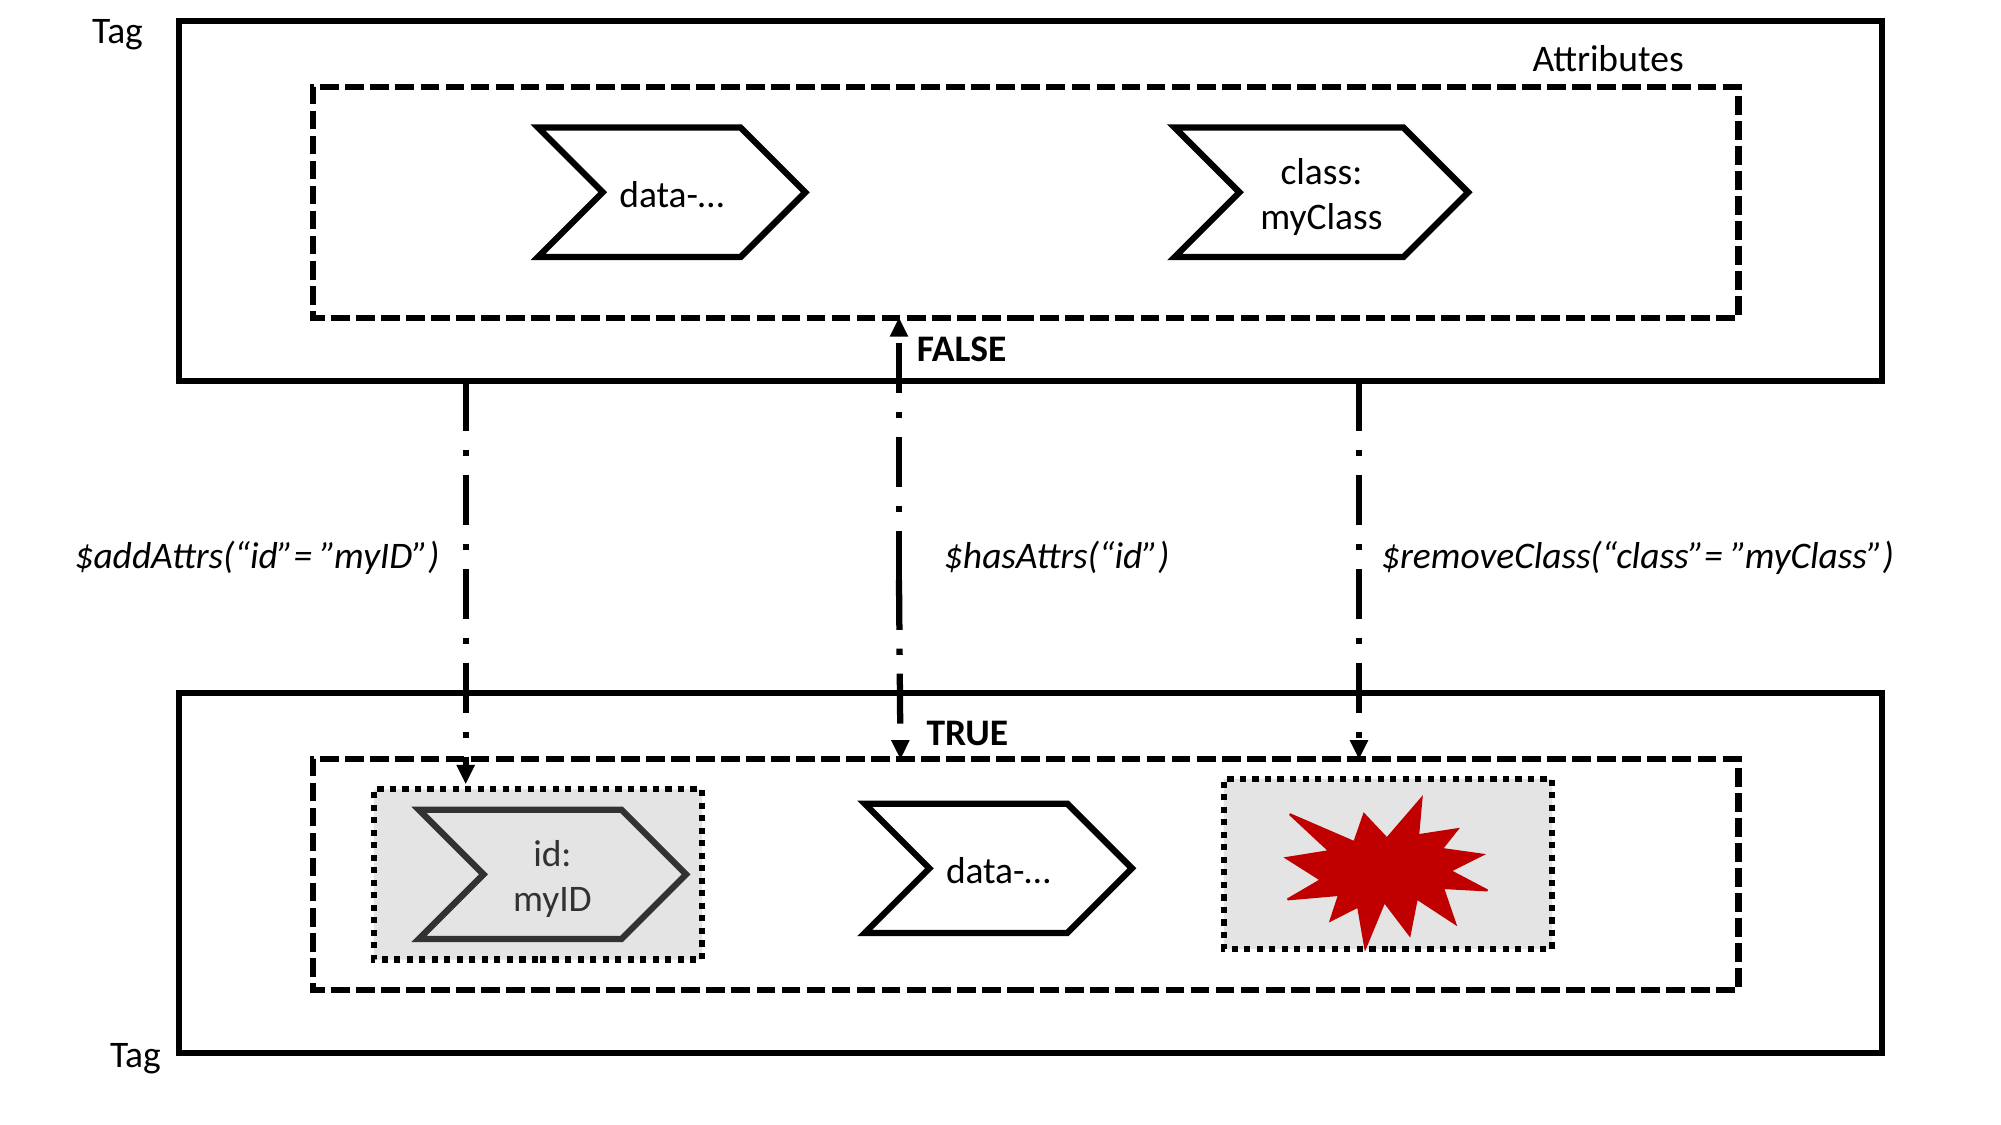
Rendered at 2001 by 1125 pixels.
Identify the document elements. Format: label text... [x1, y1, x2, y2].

text_box [373, 788, 703, 961]
text_box $hasAttrs(“id”) [929, 523, 1232, 583]
text_box $addAttrs(“id”= ”myID”) [59, 524, 465, 584]
text_box [178, 20, 1883, 382]
text_box [312, 86, 1740, 319]
text_box $removeClass(“class”= ”myClass”) [1366, 523, 1949, 583]
text_box FALSE [902, 317, 1054, 377]
text_box Attributes [1517, 26, 1699, 86]
text_box [312, 758, 1740, 991]
text_box Tag [95, 1022, 176, 1083]
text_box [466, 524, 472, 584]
text_box Tag [77, 0, 159, 59]
text_box [1223, 778, 1553, 950]
text_box TRUE [911, 700, 1064, 761]
text_box [1283, 795, 1488, 952]
text_box [178, 692, 1883, 1054]
